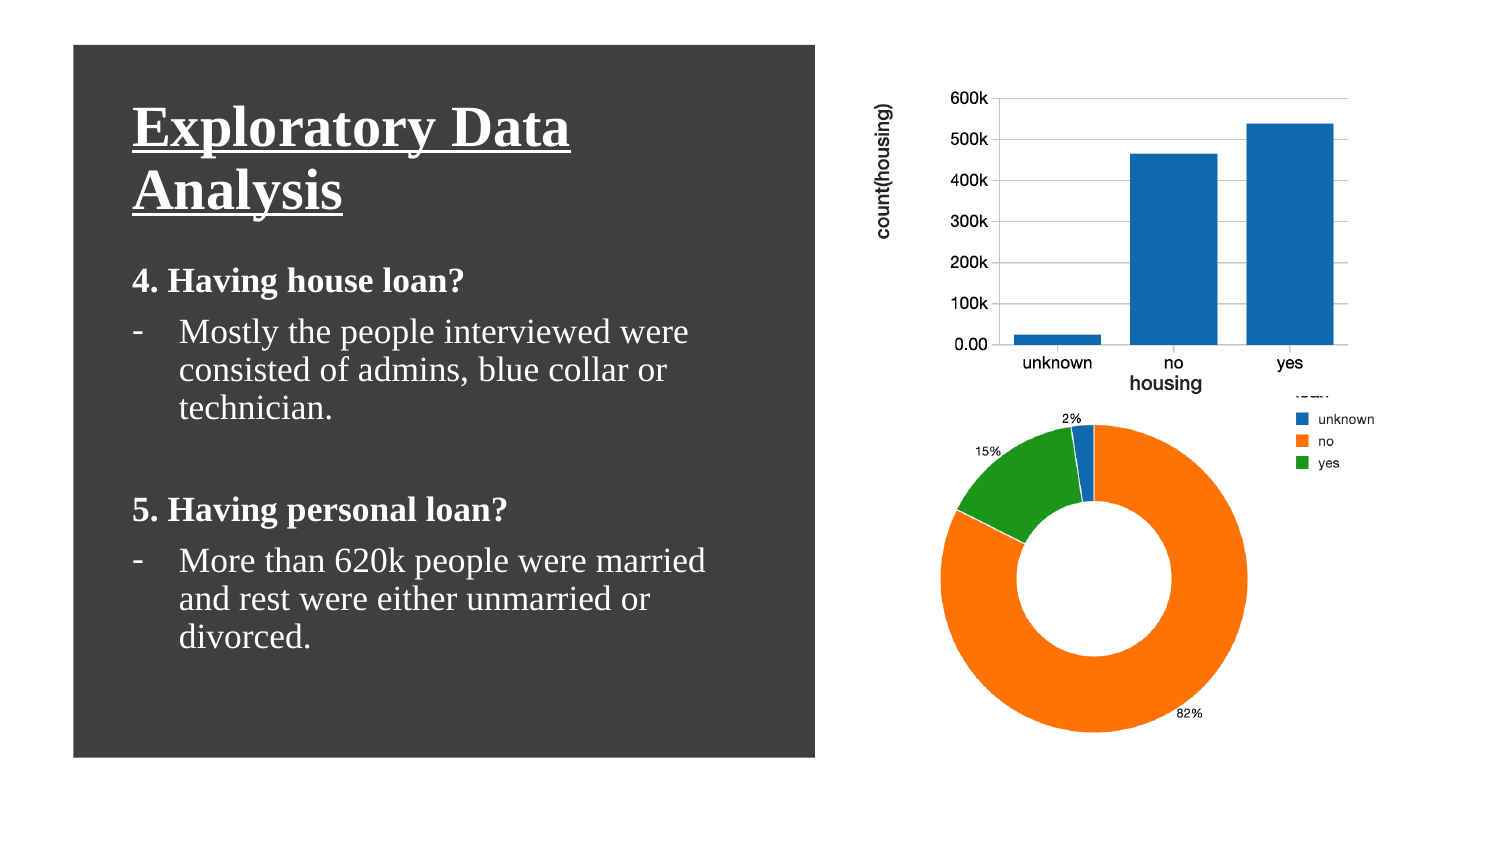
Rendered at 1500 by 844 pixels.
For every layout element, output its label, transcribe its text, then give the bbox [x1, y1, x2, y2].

text_box [73, 44, 815, 758]
list 4. Having house loan? Mostly the people interviewed were consisted of admins, blue collar or technician. 5. Having personal loan? More than 620k people were married and rest were either unmarried or divorced. [116, 254, 779, 721]
title Exploratory Data Analysis [116, 86, 779, 233]
picture [858, 44, 1384, 780]
